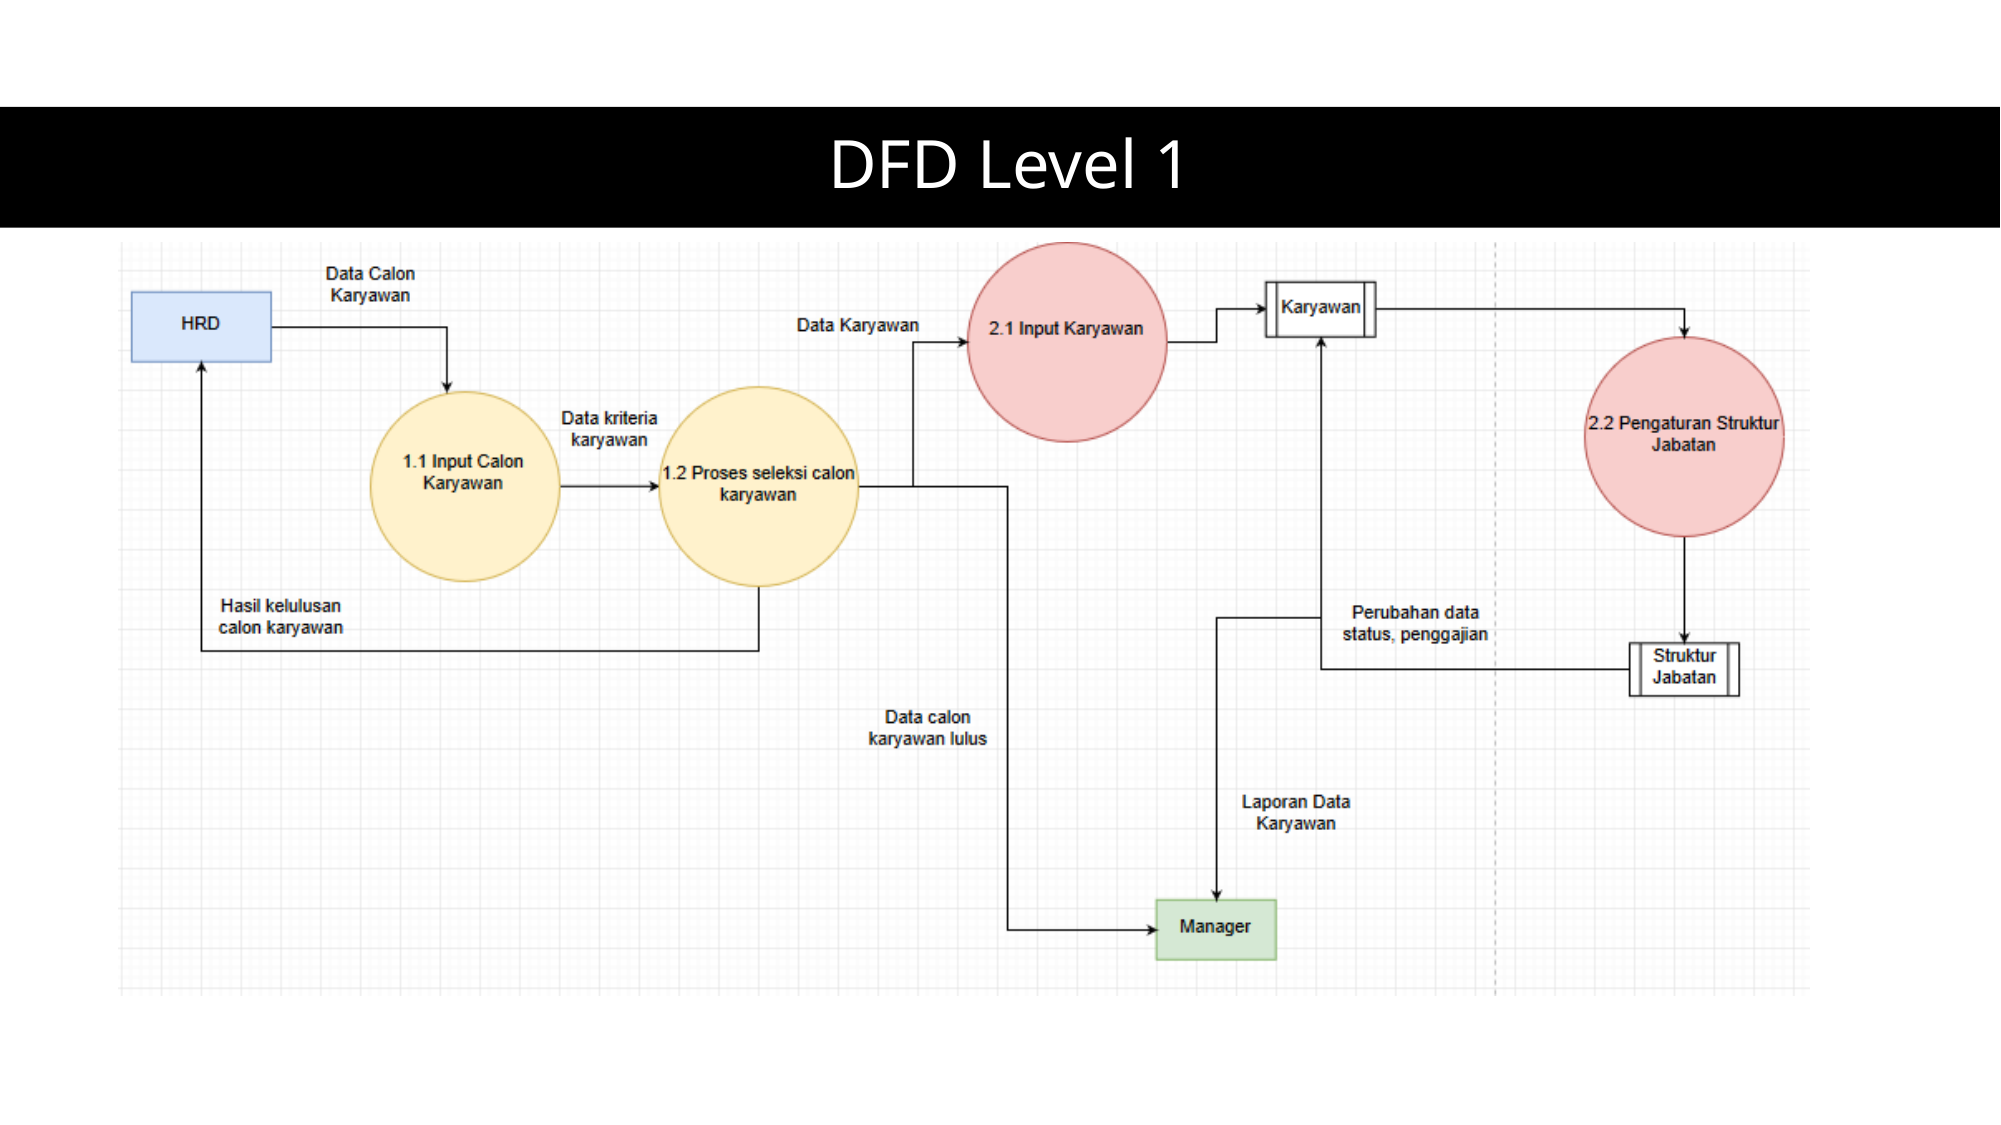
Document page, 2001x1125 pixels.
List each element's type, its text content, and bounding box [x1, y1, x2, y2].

title DFD Level 1 [91, 105, 1931, 228]
text_box [0, 106, 2000, 229]
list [118, 242, 1810, 996]
